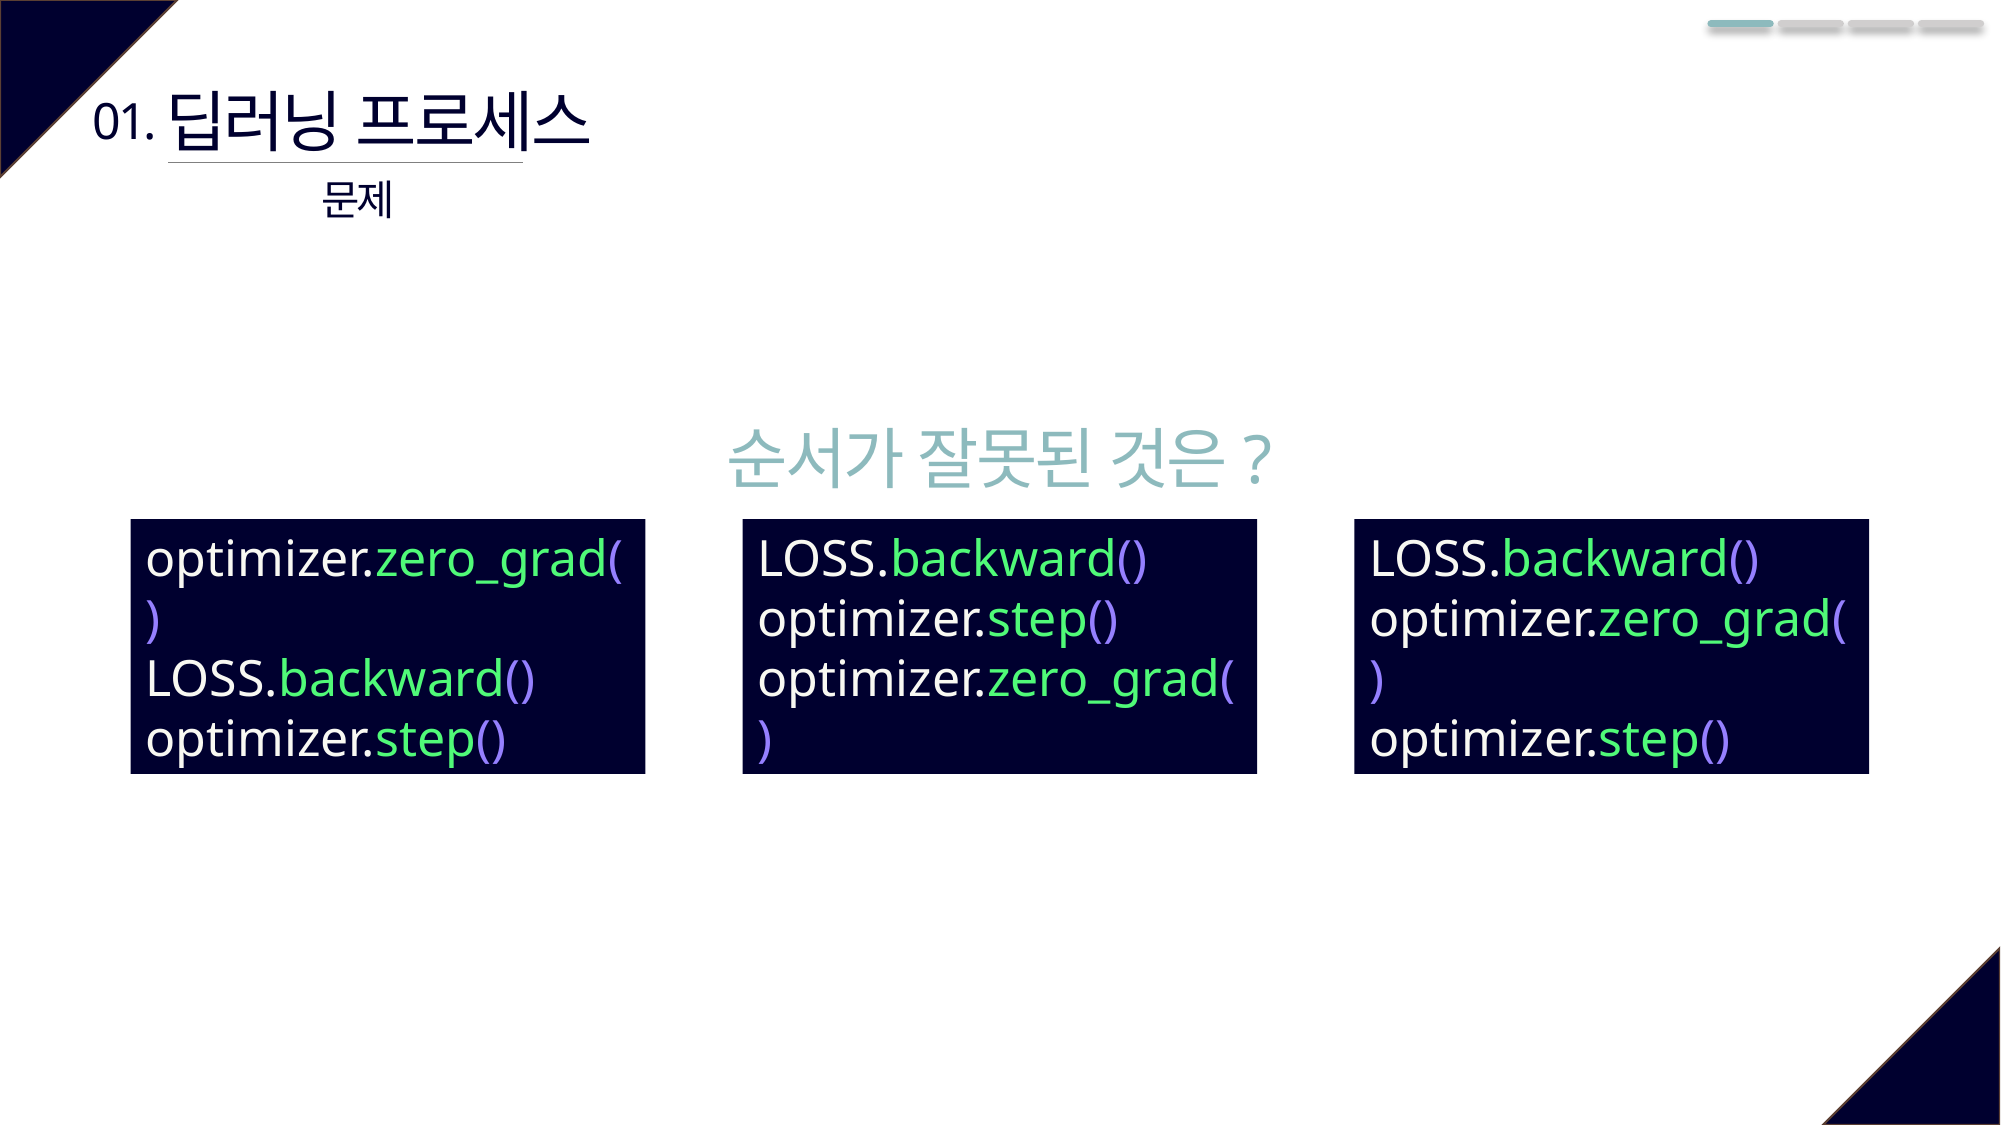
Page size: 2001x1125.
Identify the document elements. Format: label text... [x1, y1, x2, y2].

text_box optimizer.zero_grad() LOSS.backward() optimizer.step() [130, 519, 646, 774]
text_box 순서가 잘못된 것은? [712, 409, 1288, 505]
text_box 01. [78, 81, 172, 157]
text_box 딥러닝 프로세스 [150, 72, 608, 168]
text_box 문제 [306, 166, 410, 232]
text_box LOSS.backward() optimizer.zero_grad() optimizer.step() [1354, 519, 1870, 774]
text_box LOSS.backward() optimizer.step() optimizer.zero_grad() [742, 519, 1258, 774]
